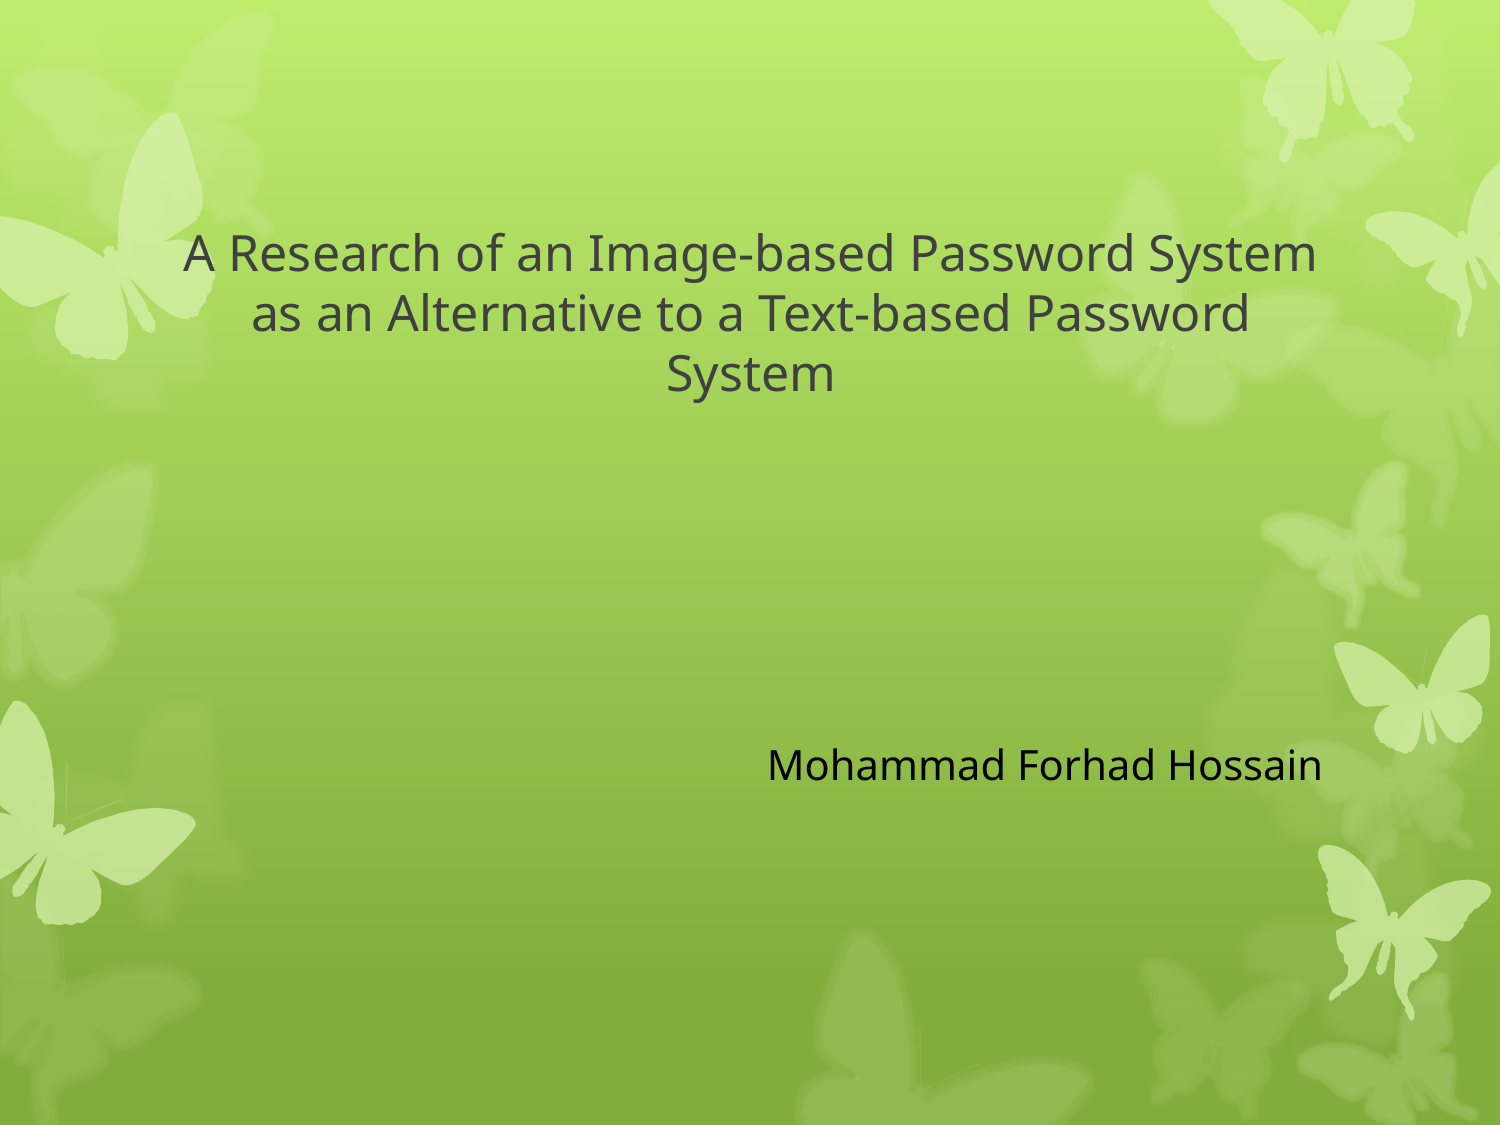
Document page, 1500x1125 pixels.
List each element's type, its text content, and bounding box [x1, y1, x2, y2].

title A Research of an Image-based Password System as an Alternative to a Text-based Password System [165, 110, 1338, 513]
text_box Mohammad Forhad Hossain [169, 687, 1339, 840]
